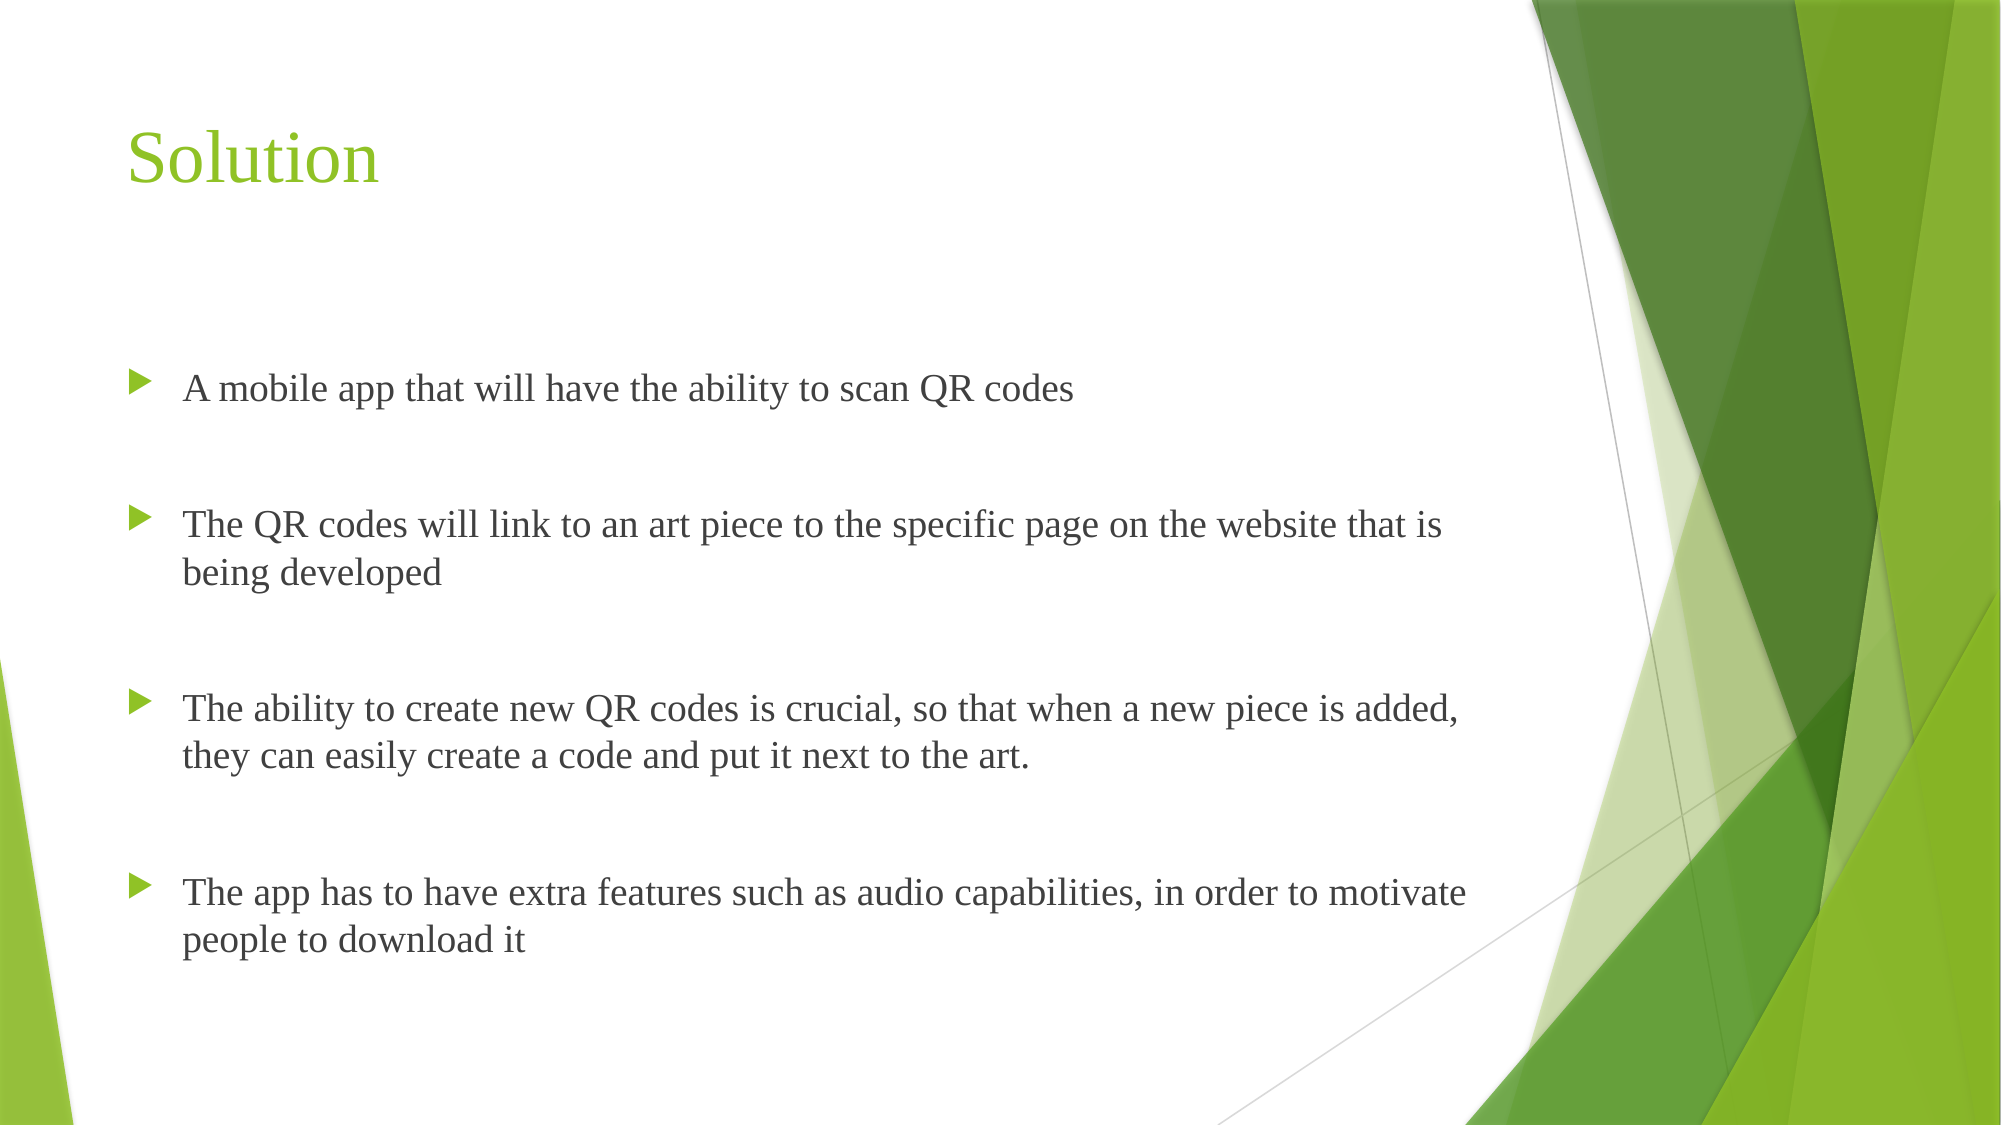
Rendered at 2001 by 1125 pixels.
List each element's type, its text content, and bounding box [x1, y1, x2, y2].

list A mobile app that will have the ability to scan QR codes The QR codes will link to an art piece to the specific page on the website that is being developed The ability to create new QR codes is crucial, so that when a new piece is added, they can easily create a code and put it next to the art. The app has to have extra features such as audio capabilities, in order to motivate people to download it [111, 354, 1522, 992]
title Solution [111, 99, 1522, 317]
